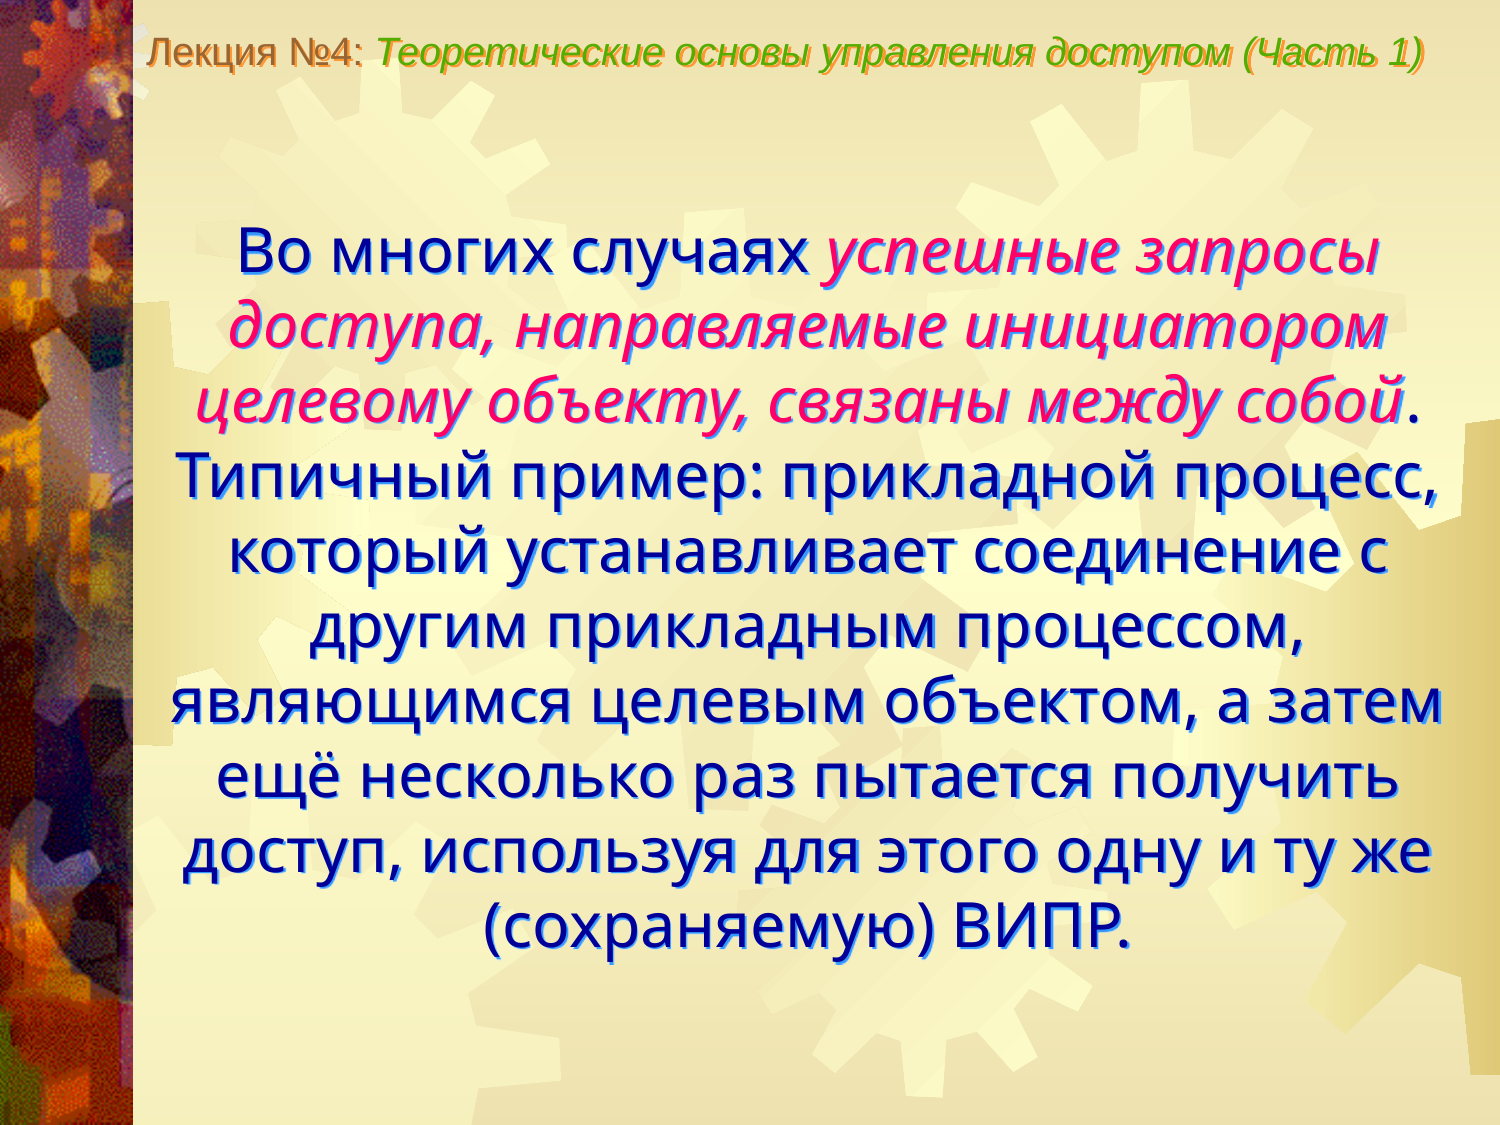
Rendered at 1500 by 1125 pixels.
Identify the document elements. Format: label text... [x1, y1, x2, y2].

text_box Лекция №4: Теоретические основы управления доступом (Часть 1) [123, 31, 1500, 74]
picture [0, 0, 133, 1125]
text_box Во многих случаях успешные запросы доступа, направляемые инициатором целевому объекту, связаны между собой. Типичный пример: прикладной процесс, который устанавливает соединение с другим прикладным процессом, являющимся целевым объектом, а затем ещё несколько раз пытается получить доступ, используя для этого одну и ту же (сохраняемую) ВИПР. [152, 210, 1465, 961]
